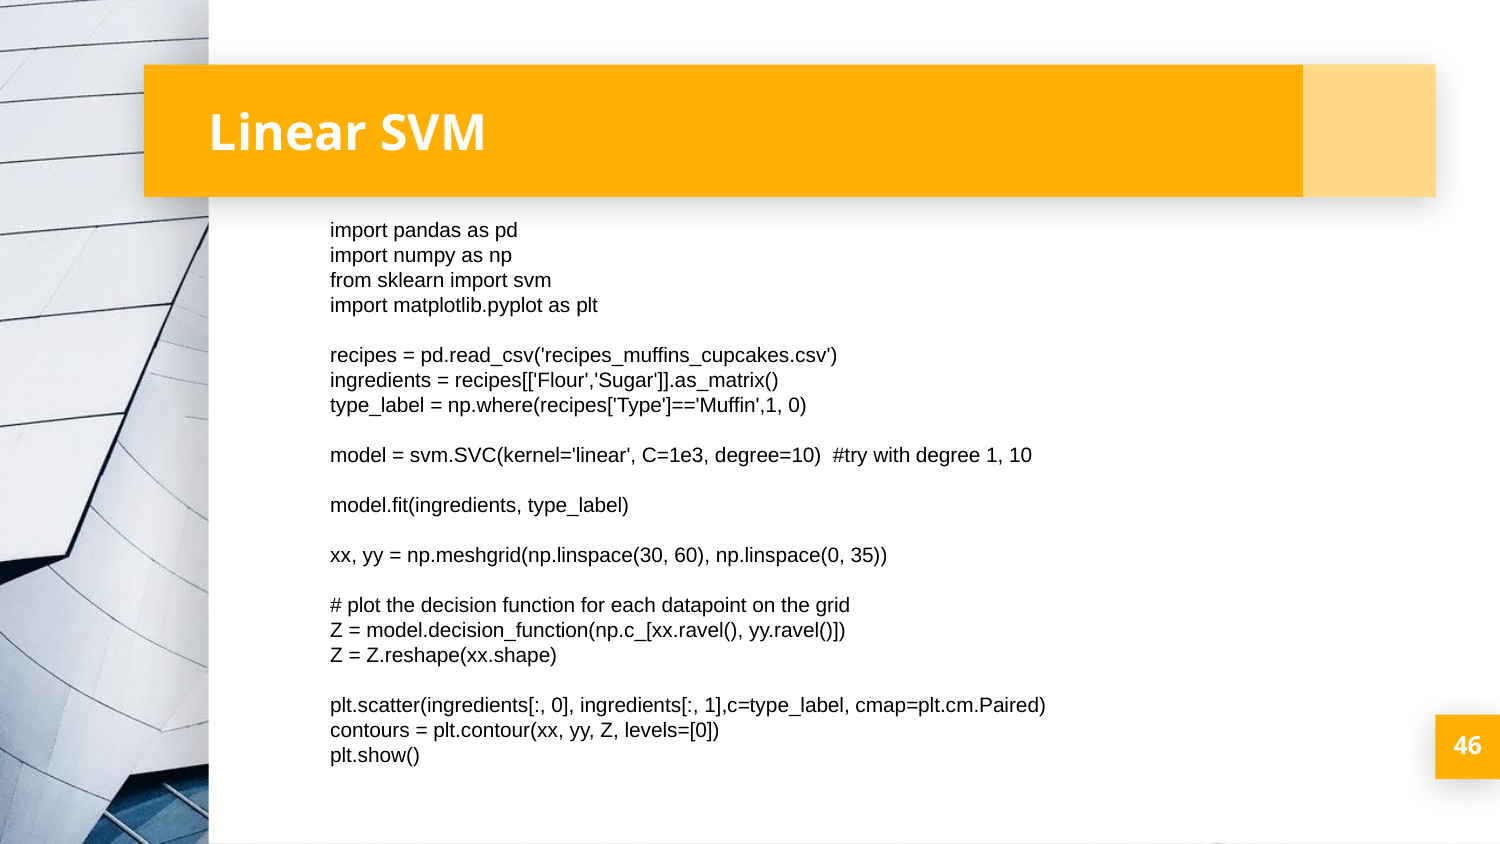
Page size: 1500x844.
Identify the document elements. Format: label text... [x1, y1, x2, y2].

text_box import pandas as pd import numpy as np from sklearn import svm import matplotlib.pyplot as plt recipes = pd.read_csv('recipes_muffins_cupcakes.csv') ingredients = recipes[['Flour','Sugar']].as_matrix() type_label = np.where(recipes['Type']=='Muffin',1, 0) model = svm.SVC(kernel='linear', C=1e3, degree=10) #try with degree 1, 10 model.fit(ingredients, type_label) xx, yy = np.meshgrid(np.linspace(30, 60), np.linspace(0, 35)) # plot the decision function for each datapoint on the grid Z = model.decision_function(np.c_[xx.ravel(), yy.ravel()]) Z = Z.reshape(xx.shape) plt.scatter(ingredients[:, 0], ingredients[:, 1],c=type_label, cmap=plt.cm.Paired) contours = plt.contour(xx, yy, Z, levels=[0]) plt.show() [315, 209, 1066, 799]
slide_number 46 [1435, 714, 1500, 780]
picture [0, 0, 208, 844]
title Linear SVM [193, 64, 1300, 197]
